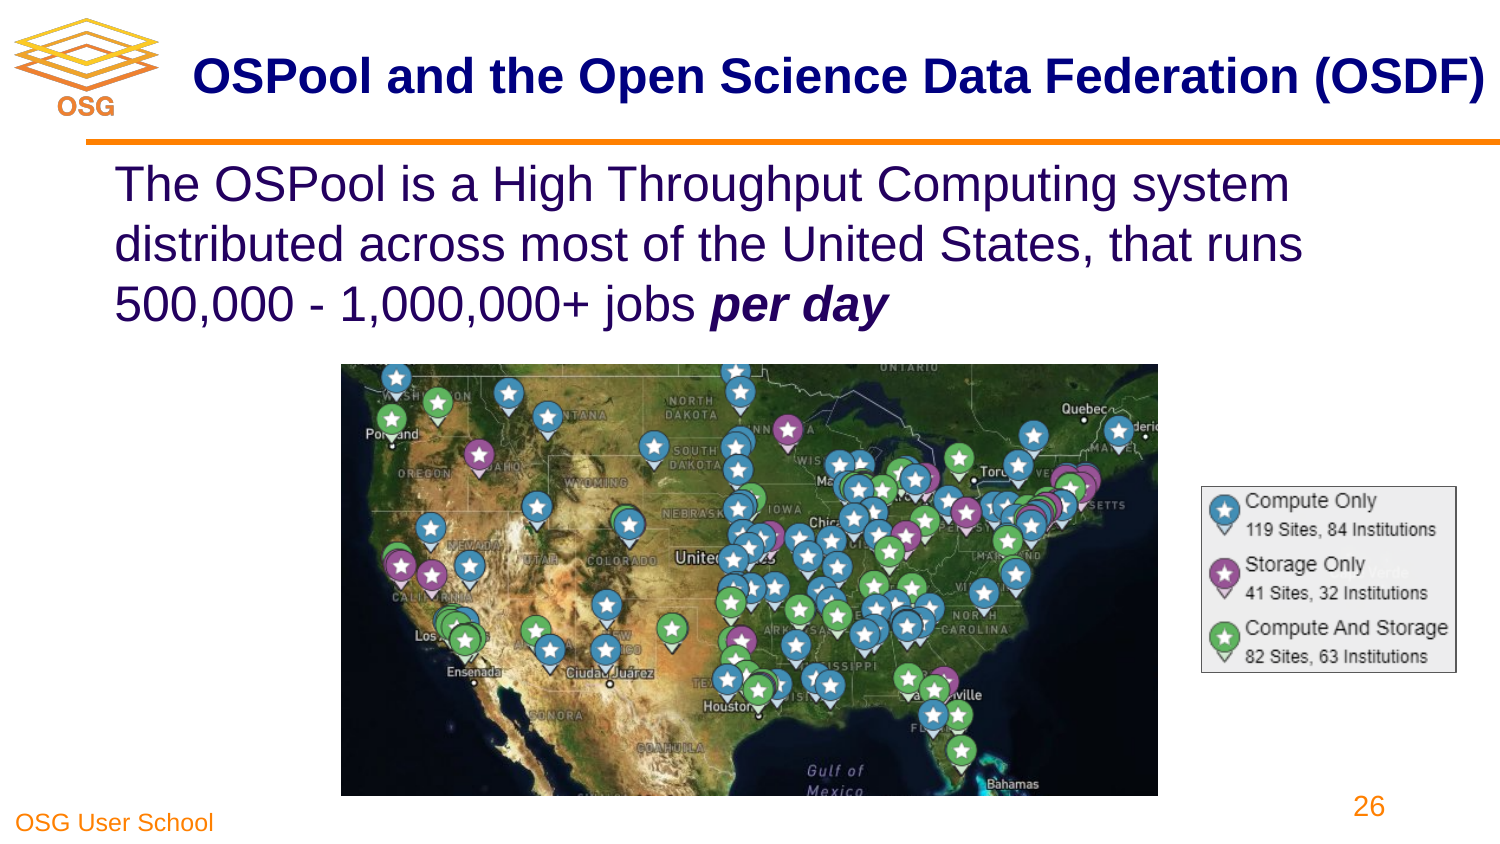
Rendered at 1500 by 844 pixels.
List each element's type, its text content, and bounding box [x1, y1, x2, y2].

picture [14, 18, 159, 116]
picture [341, 363, 1159, 796]
title OSPool and the Open Science Data Federation (OSDF) [181, 0, 1500, 147]
slide_number 26 [1059, 782, 1397, 827]
picture [1201, 487, 1456, 672]
list The OSPool is a High Throughput Computing system distributed across most of the United States, that runs 500,000 - 1,000,000+ jobs per day [103, 146, 1397, 682]
